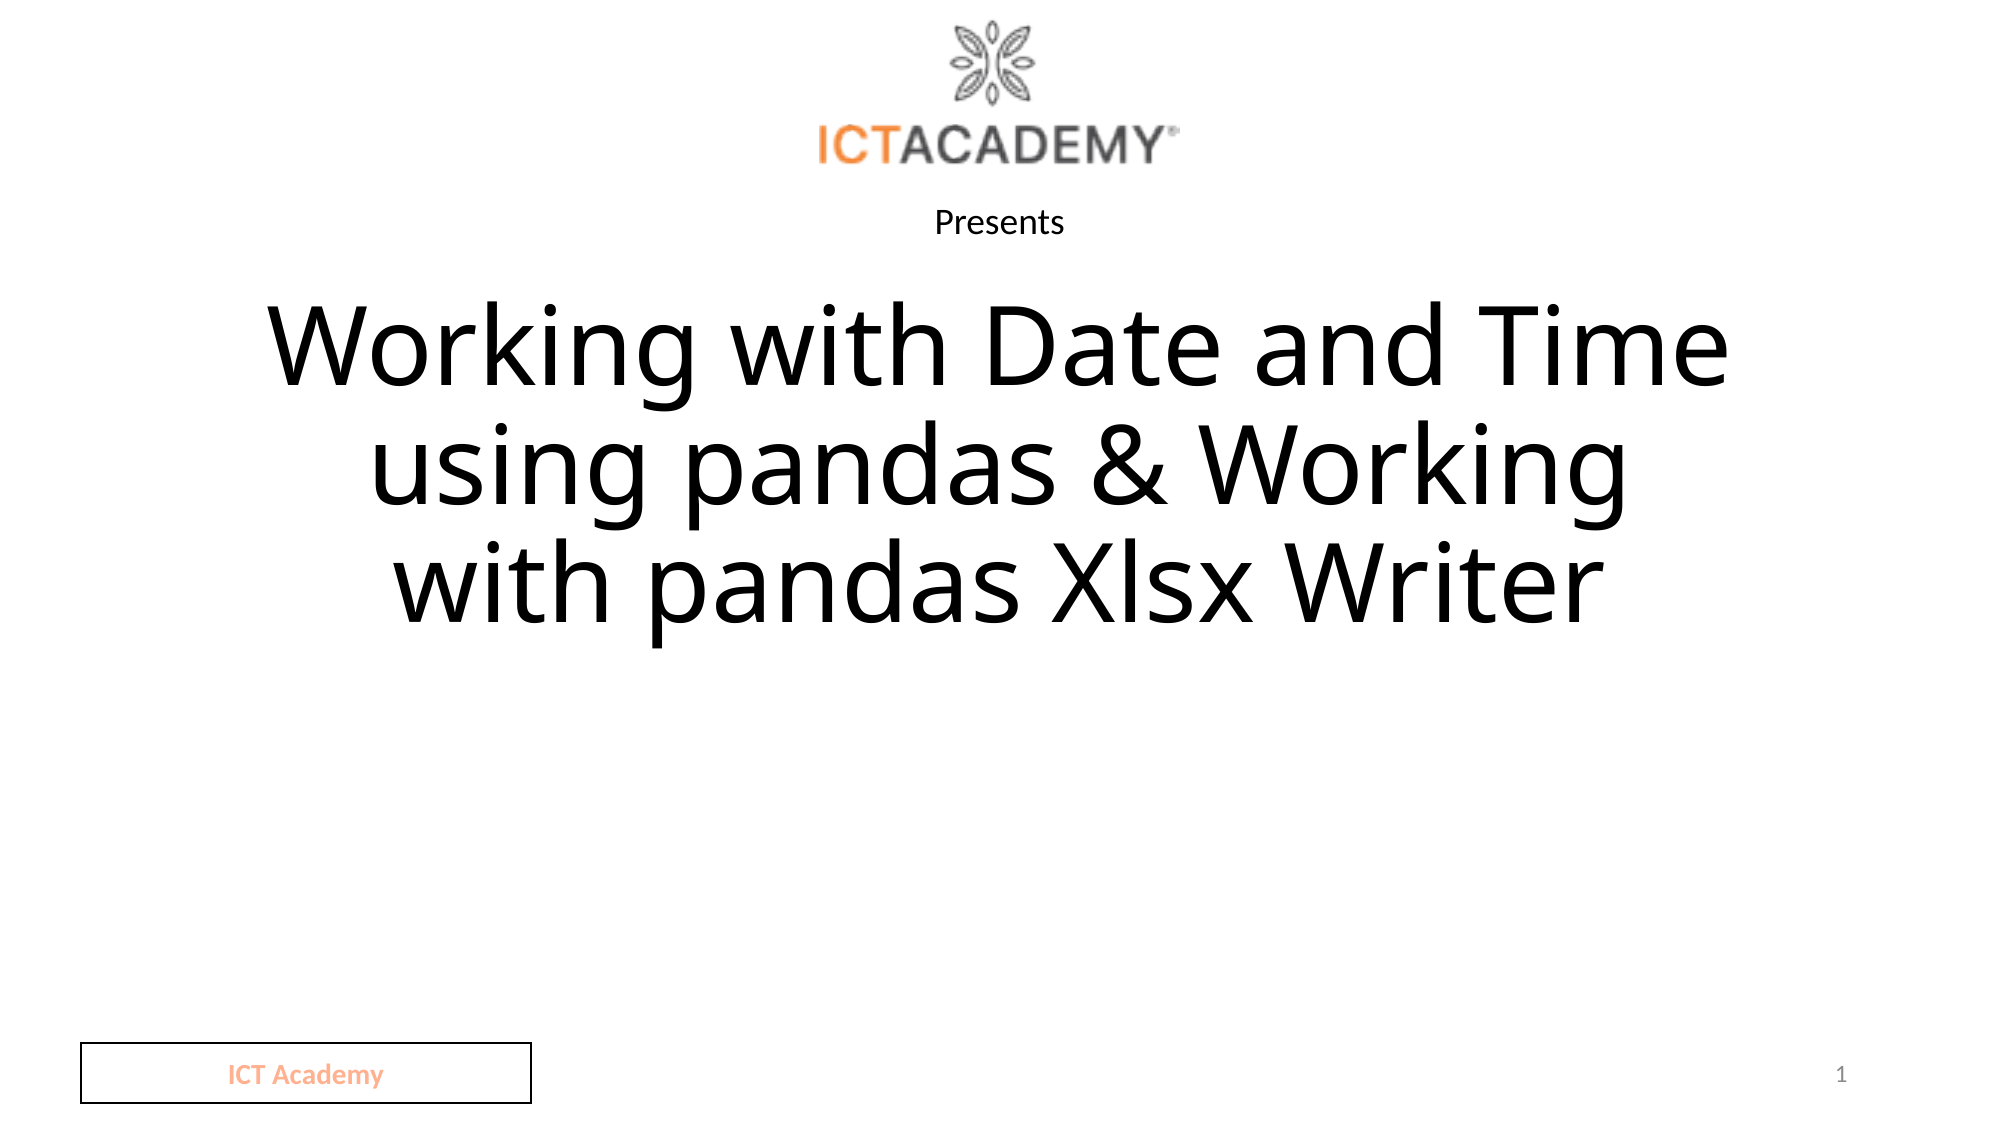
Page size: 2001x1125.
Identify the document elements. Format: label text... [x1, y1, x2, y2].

footer ICT Academy [80, 1042, 531, 1103]
title Working with Date and Time using pandas & Working with pandas Xlsx Writer [249, 262, 1750, 655]
slide_number 1 [1412, 1042, 1863, 1103]
picture [819, 18, 1180, 168]
